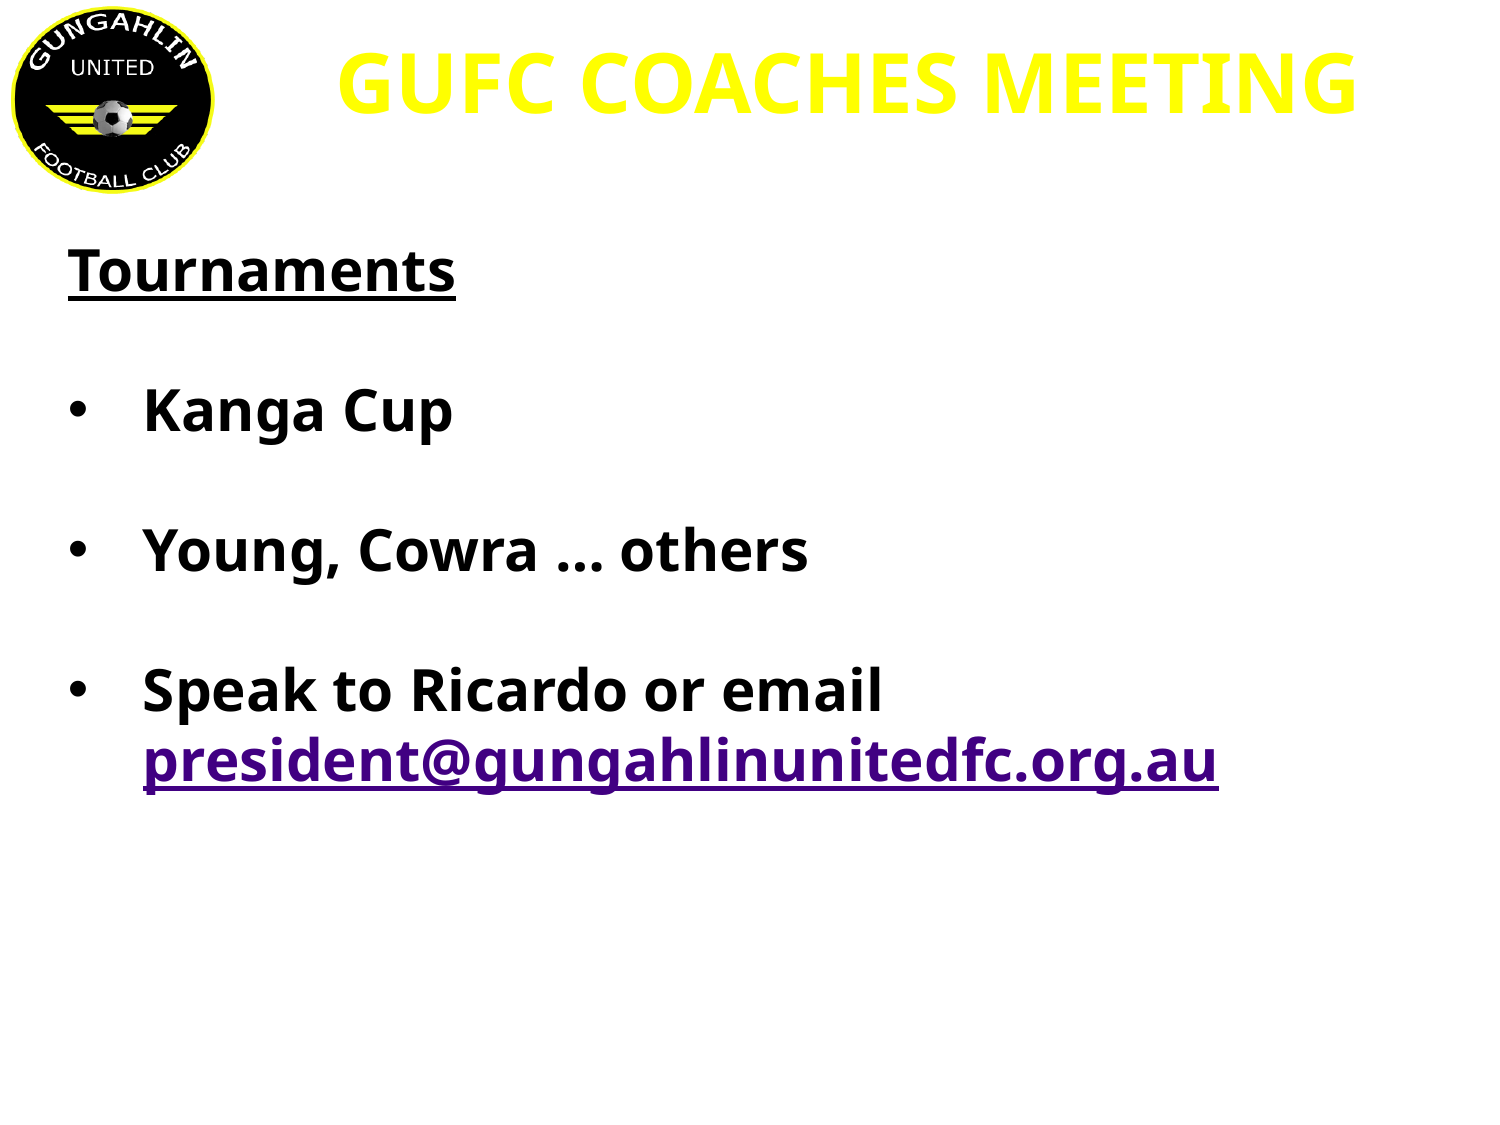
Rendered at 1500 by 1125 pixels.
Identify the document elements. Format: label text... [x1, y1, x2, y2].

picture [0, 0, 223, 200]
text_box GUFC COACHES MEETING [259, 23, 1463, 137]
text_box Tournaments Kanga Cup Young, Cowra … others Speak to Ricardo or email president@gungahlinunitedfc.org.au [53, 226, 1459, 880]
